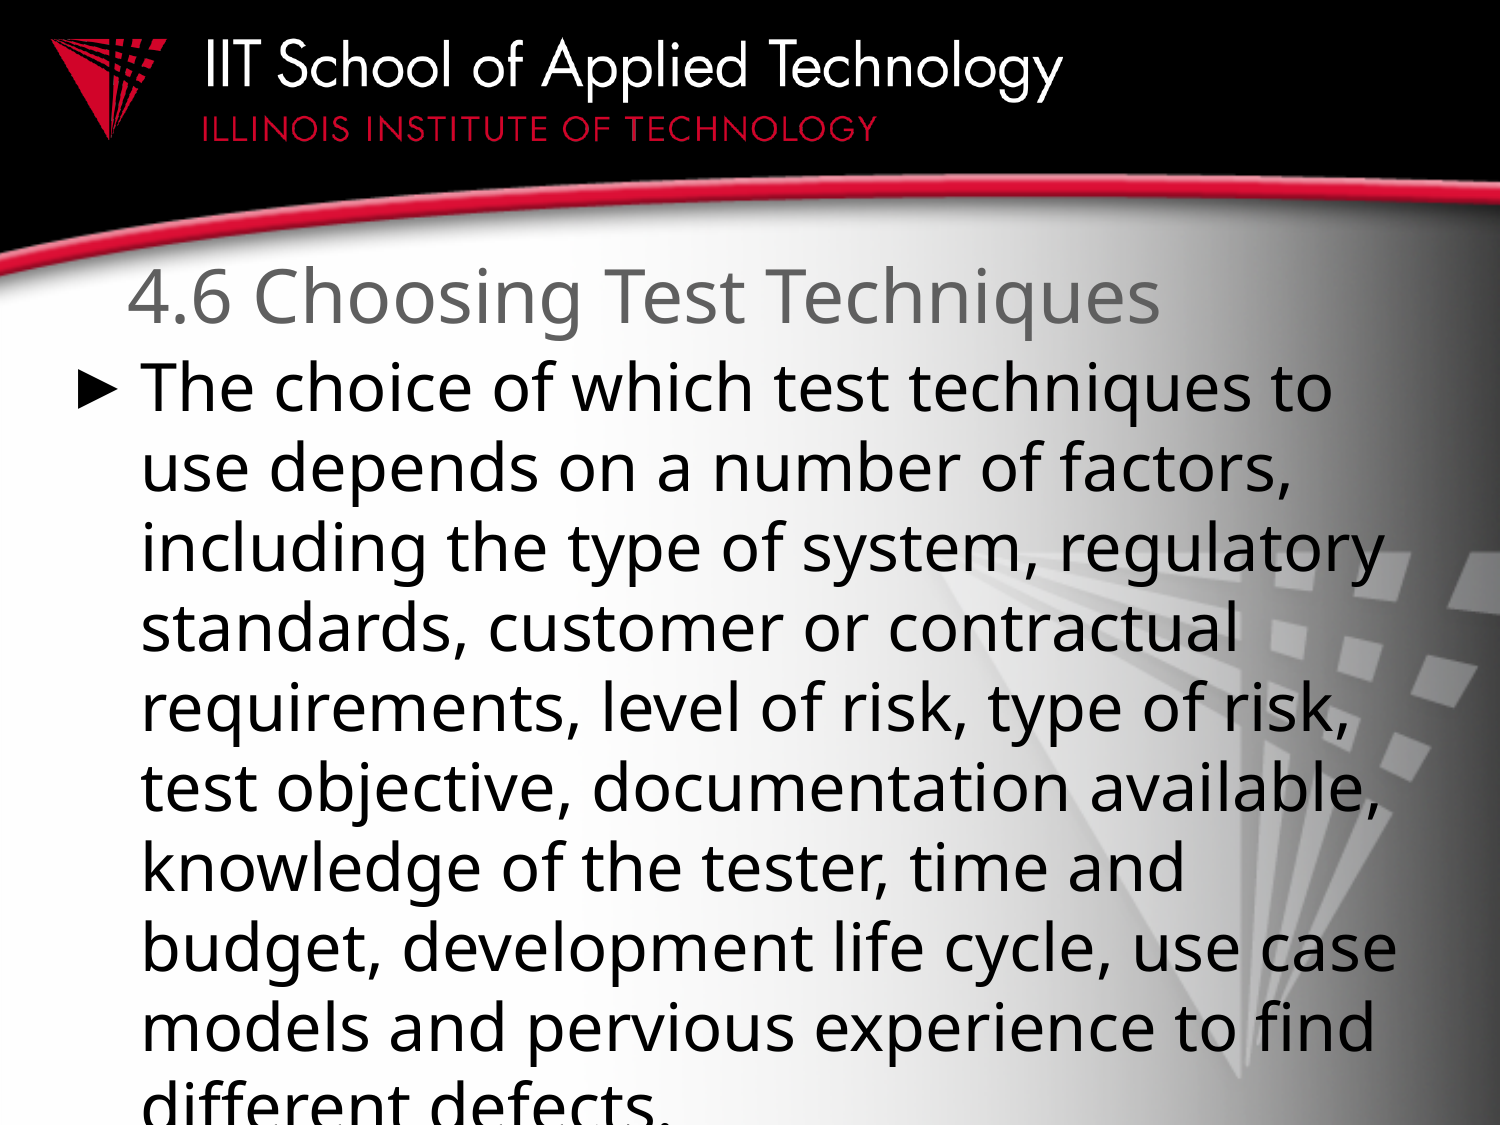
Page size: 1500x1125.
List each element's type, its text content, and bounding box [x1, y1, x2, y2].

list The choice of which test techniques to use depends on a number of factors, including the type of system, regulatory standards, customer or contractual requirements, level of risk, type of risk, test objective, documentation available, knowledge of the tester, time and budget, development life cycle, use case models and pervious experience to find different defects. [49, 337, 1451, 1101]
title 4.6 Choosing Test Techniques [112, 249, 1388, 337]
picture [0, 0, 1500, 1125]
